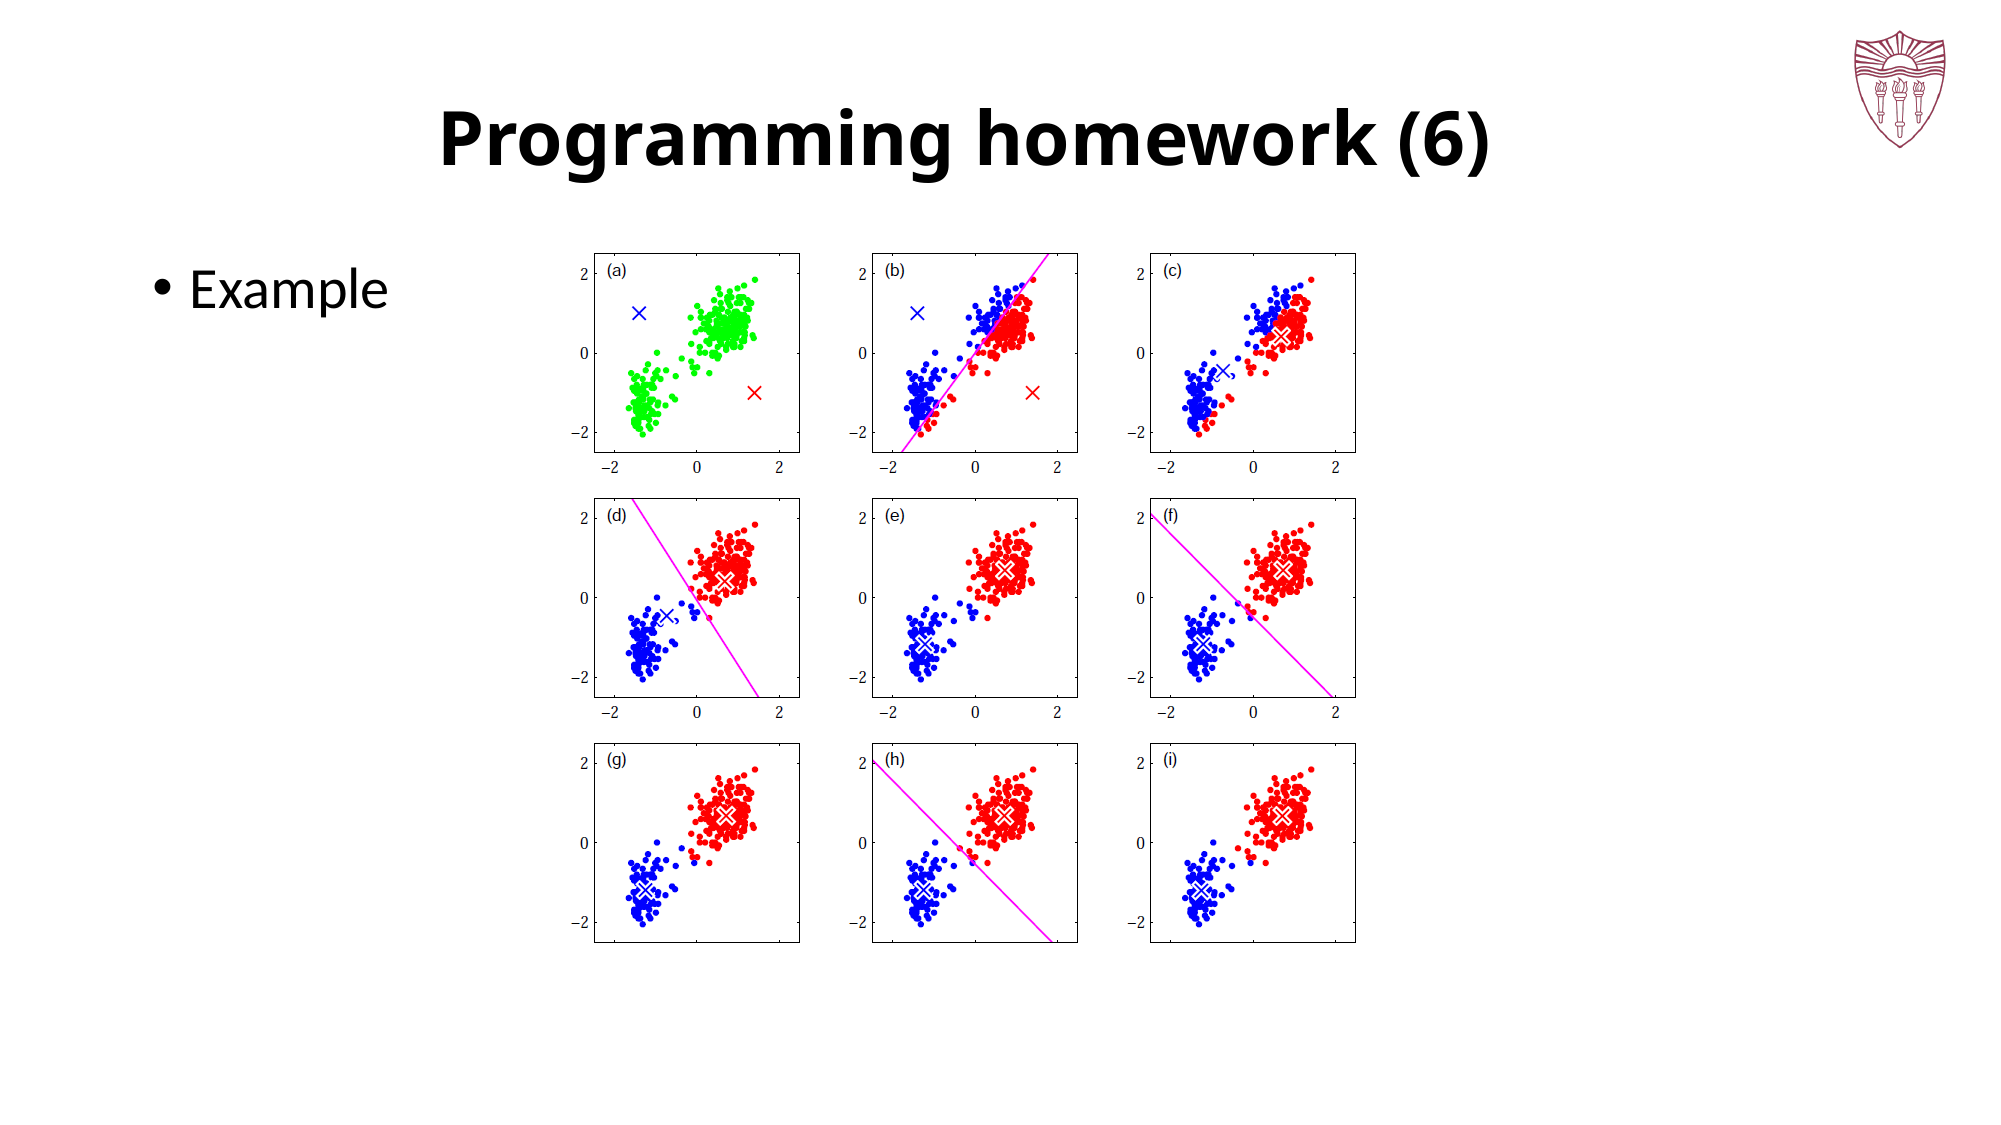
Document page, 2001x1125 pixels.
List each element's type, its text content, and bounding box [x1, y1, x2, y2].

picture [569, 237, 1363, 943]
title Programming homework (6) [137, 59, 1812, 223]
list Example [137, 250, 1812, 1014]
